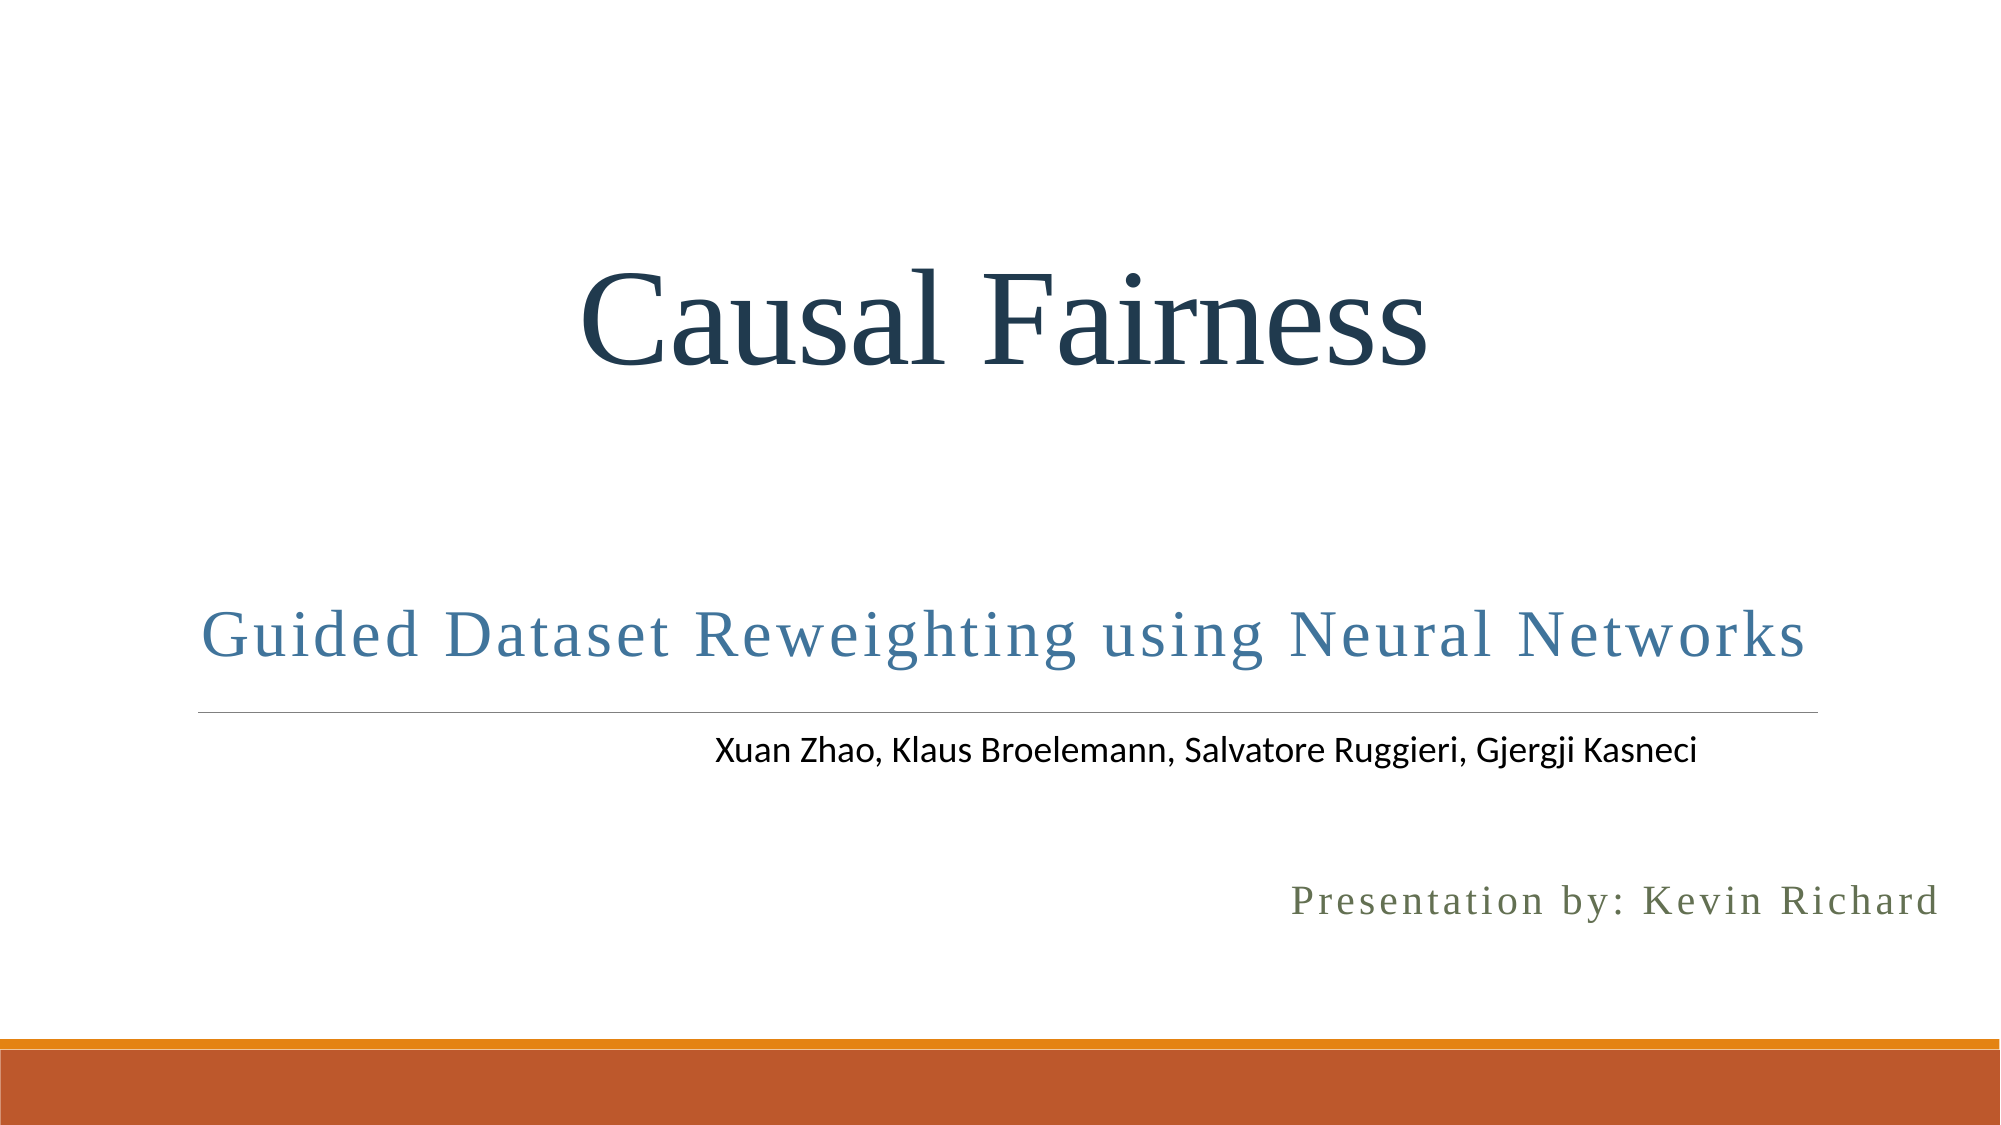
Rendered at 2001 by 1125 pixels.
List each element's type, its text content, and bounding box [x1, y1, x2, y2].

subtitle Guided Dataset Reweighting using Neural Networks [180, 591, 1830, 779]
text_box Presentation by: Kevin Richard [1275, 870, 1969, 1019]
text_box Xuan Zhao, Klaus Broelemann, Salvatore Ruggieri, Gjergji Kasneci [700, 717, 1714, 778]
title Causal Fairness [180, 95, 1830, 401]
